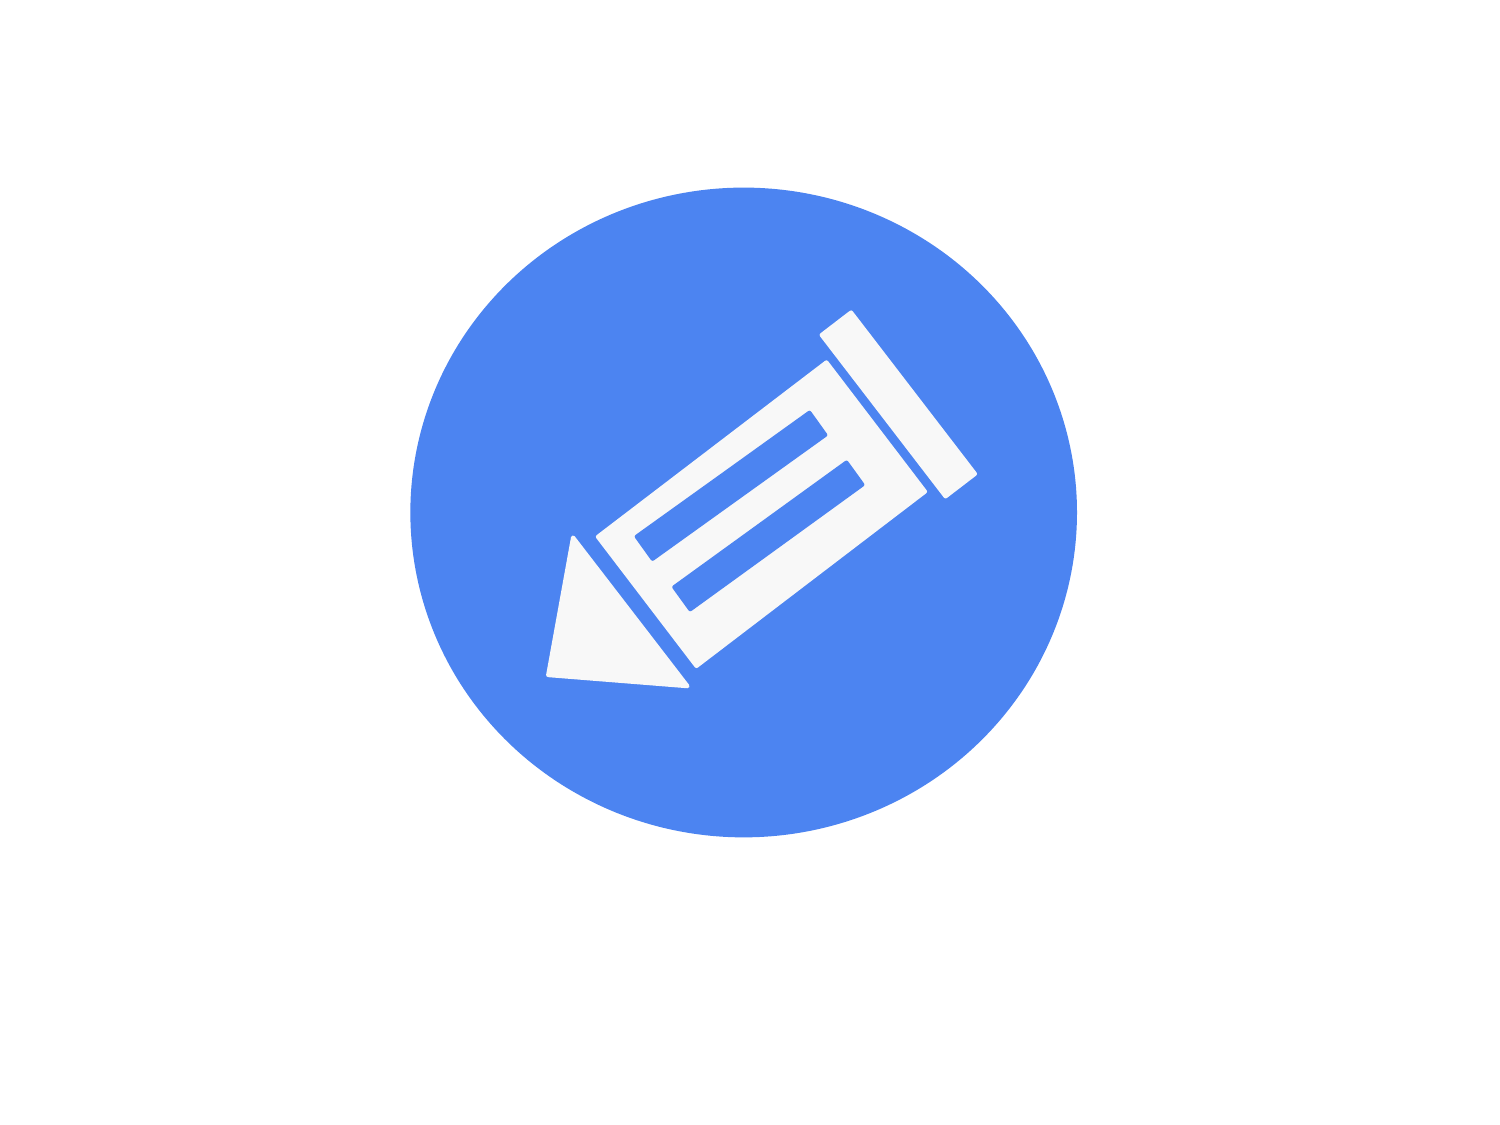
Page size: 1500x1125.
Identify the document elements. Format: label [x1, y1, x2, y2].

text_box [546, 535, 690, 689]
text_box [672, 460, 865, 612]
text_box [634, 410, 828, 561]
text_box [819, 310, 978, 499]
text_box [595, 360, 928, 669]
text_box [410, 187, 1078, 838]
